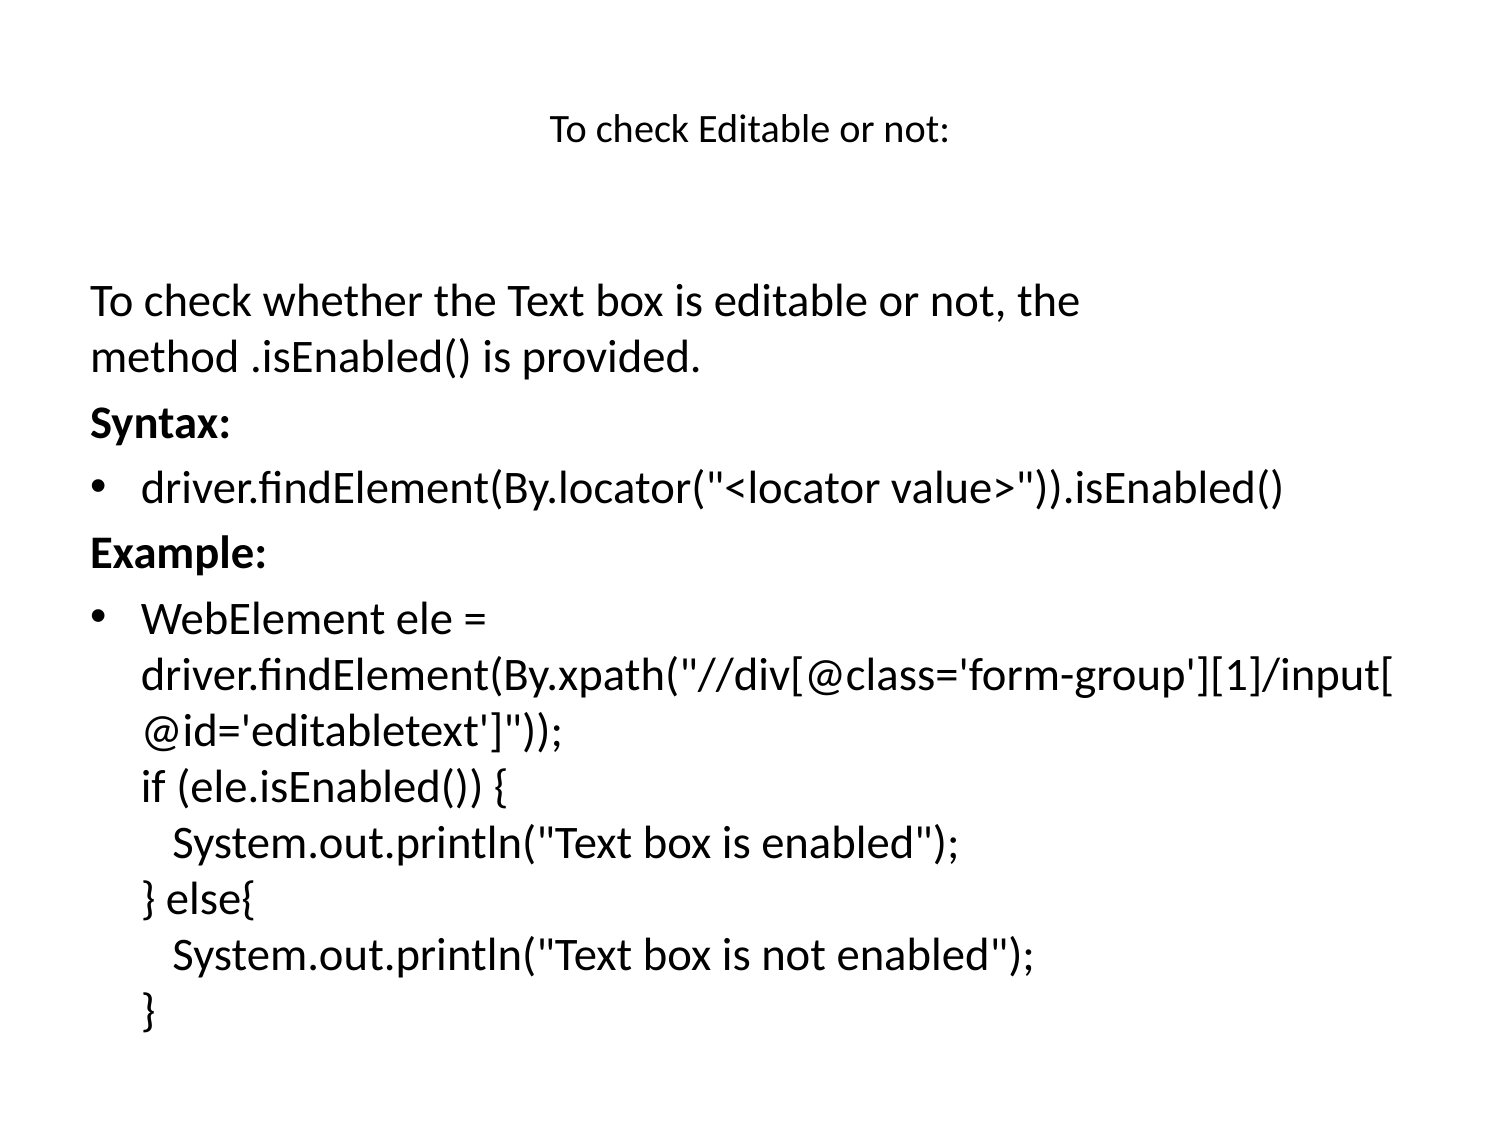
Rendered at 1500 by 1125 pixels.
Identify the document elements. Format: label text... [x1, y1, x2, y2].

list To check whether the Text box is editable or not, the method .isEnabled() is provided. Syntax: driver.findElement(By.locator("<locator value>")).isEnabled() Example: WebElement ele = driver.findElement(By.xpath("//div[@class='form-group'][1]/input[@id='editabletext']")); if (ele.isEnabled()) { System.out.println("Text box is enabled"); } else{ System.out.println("Text box is not enabled"); } [75, 262, 1425, 1047]
title To check Editable or not: [75, 45, 1425, 209]
